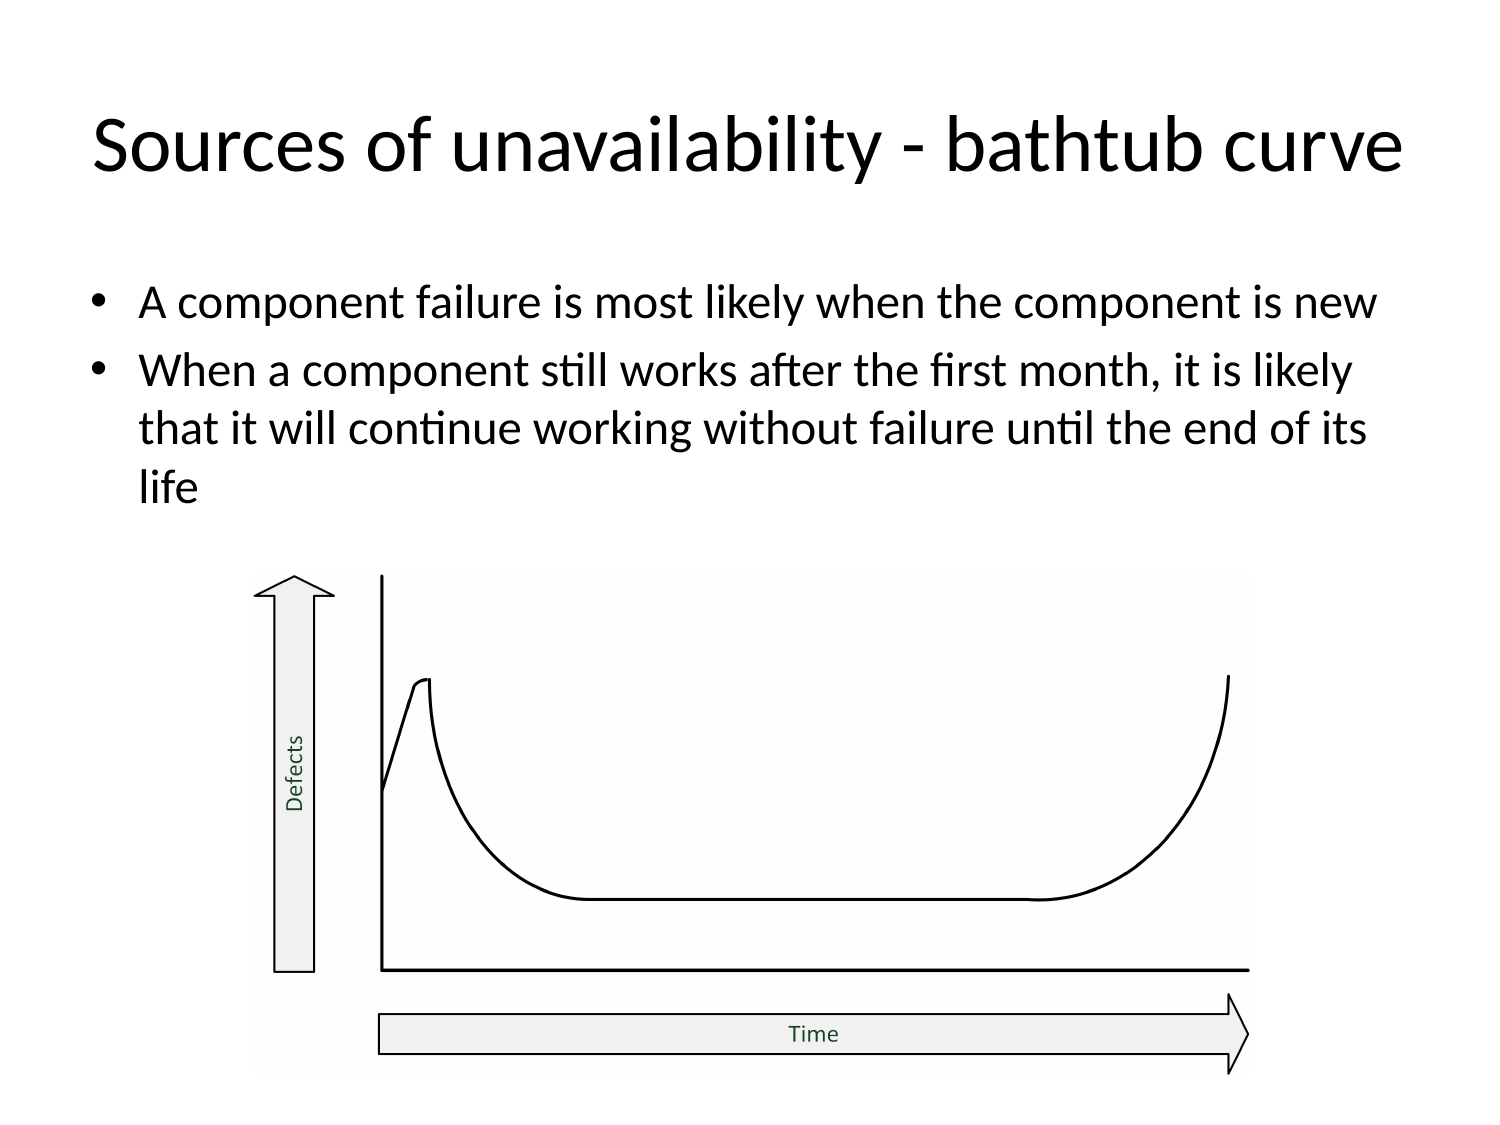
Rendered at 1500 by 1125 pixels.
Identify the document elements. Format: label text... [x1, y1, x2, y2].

picture [253, 574, 1251, 1076]
list A component failure is most likely when the component is new When a component still works after the first month, it is likely that it will continue working without failure until the end of its life [75, 262, 1425, 563]
title Sources of unavailability - bathtub curve [75, 45, 1425, 233]
